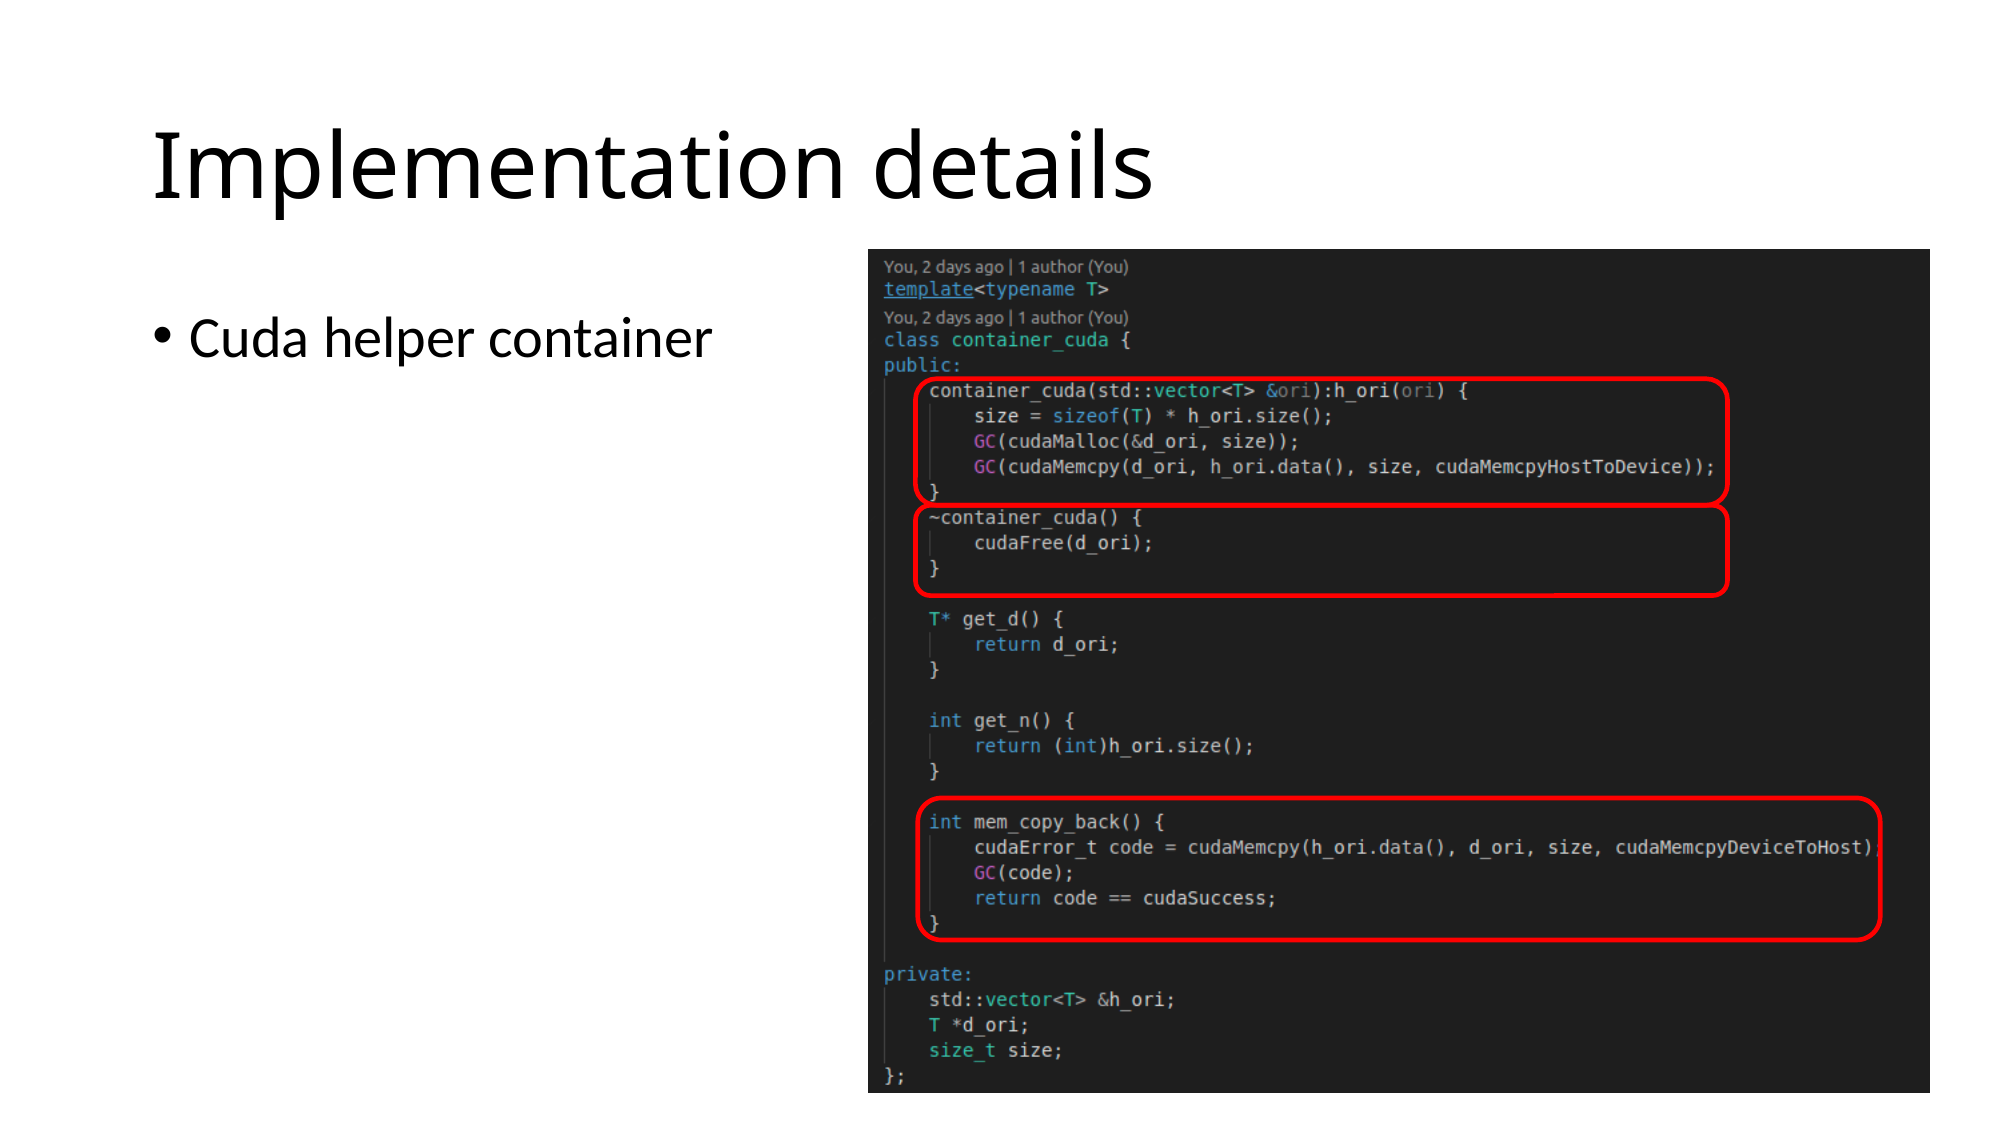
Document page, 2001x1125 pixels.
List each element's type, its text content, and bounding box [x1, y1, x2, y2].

list Cuda helper container [137, 299, 868, 1014]
title Implementation details [137, 59, 1863, 278]
picture [868, 249, 1930, 1093]
